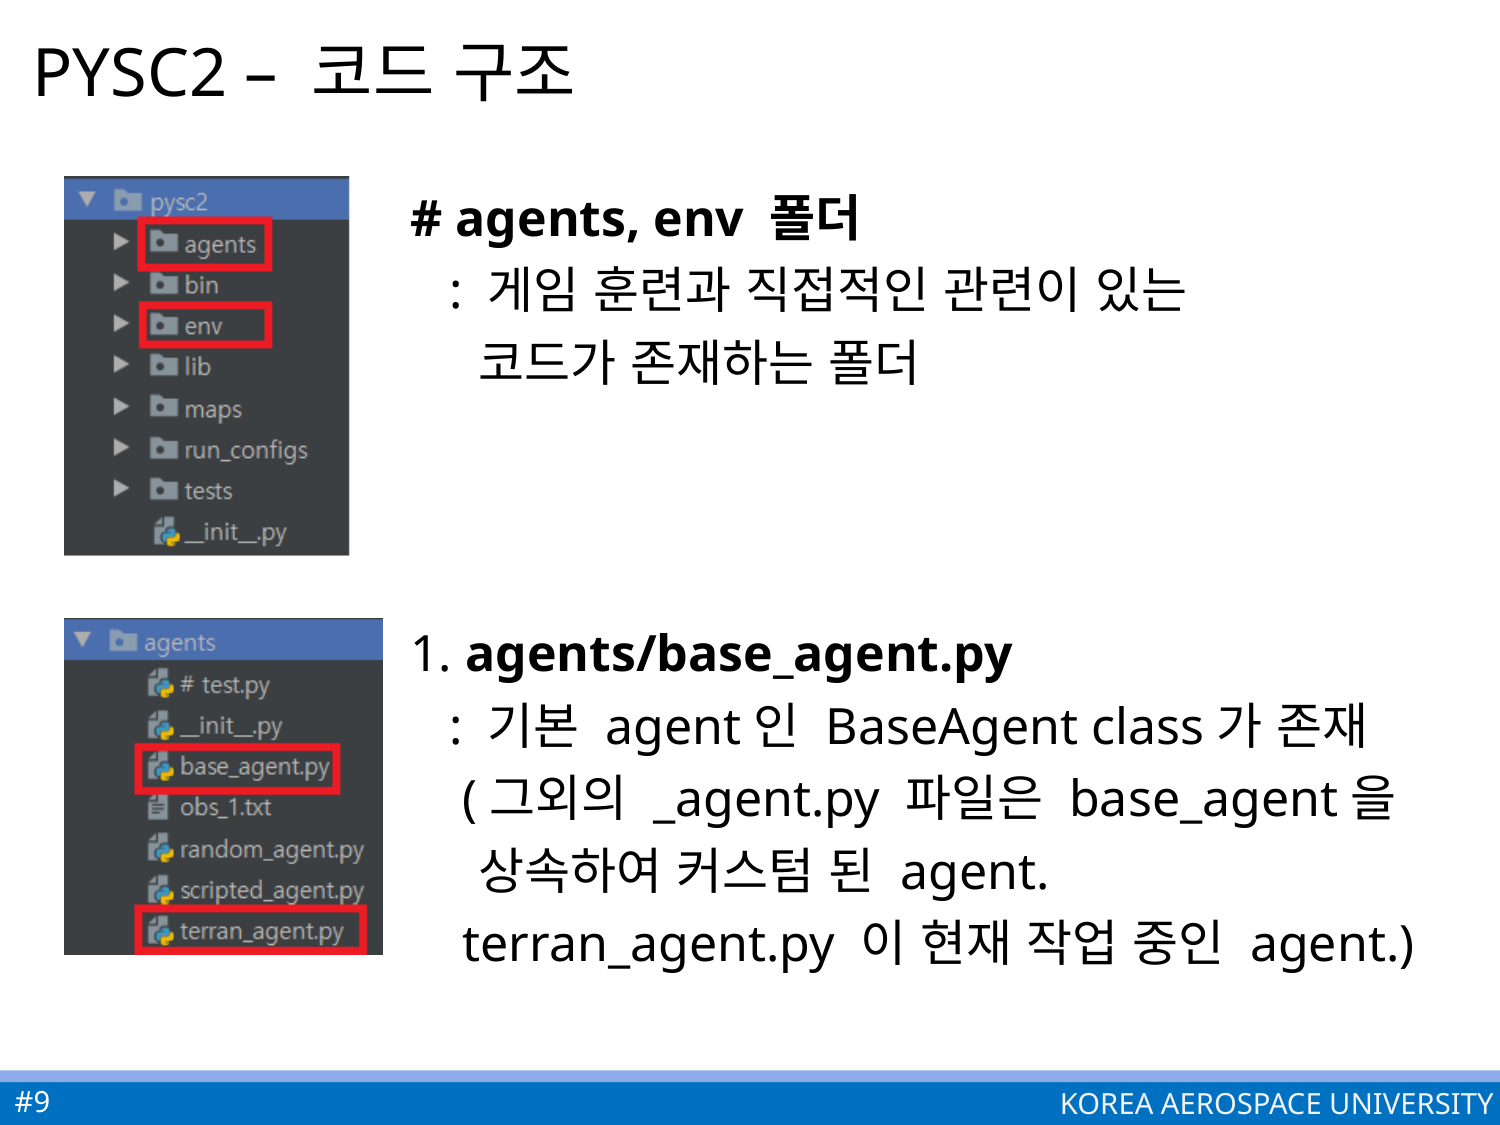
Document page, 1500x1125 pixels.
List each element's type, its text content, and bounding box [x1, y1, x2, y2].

list # agents, env 폴더 : 게임 훈련과 직접적인 관련이 있는 코드가 존재하는 폴더 1. agents/base_agent.py : 기본 agent인 BaseAgent class가 존재 (그외의 _agent.py 파일은 base_agent을 상속하여 커스텀 된 agent. terran_agent.py 이 현재 작업 중인 agent.) [395, 179, 1436, 1047]
slide_number #9 [0, 1081, 325, 1125]
picture [64, 176, 351, 559]
picture [64, 618, 383, 955]
title PYSC2 – 코드 구조 [17, 13, 1483, 126]
